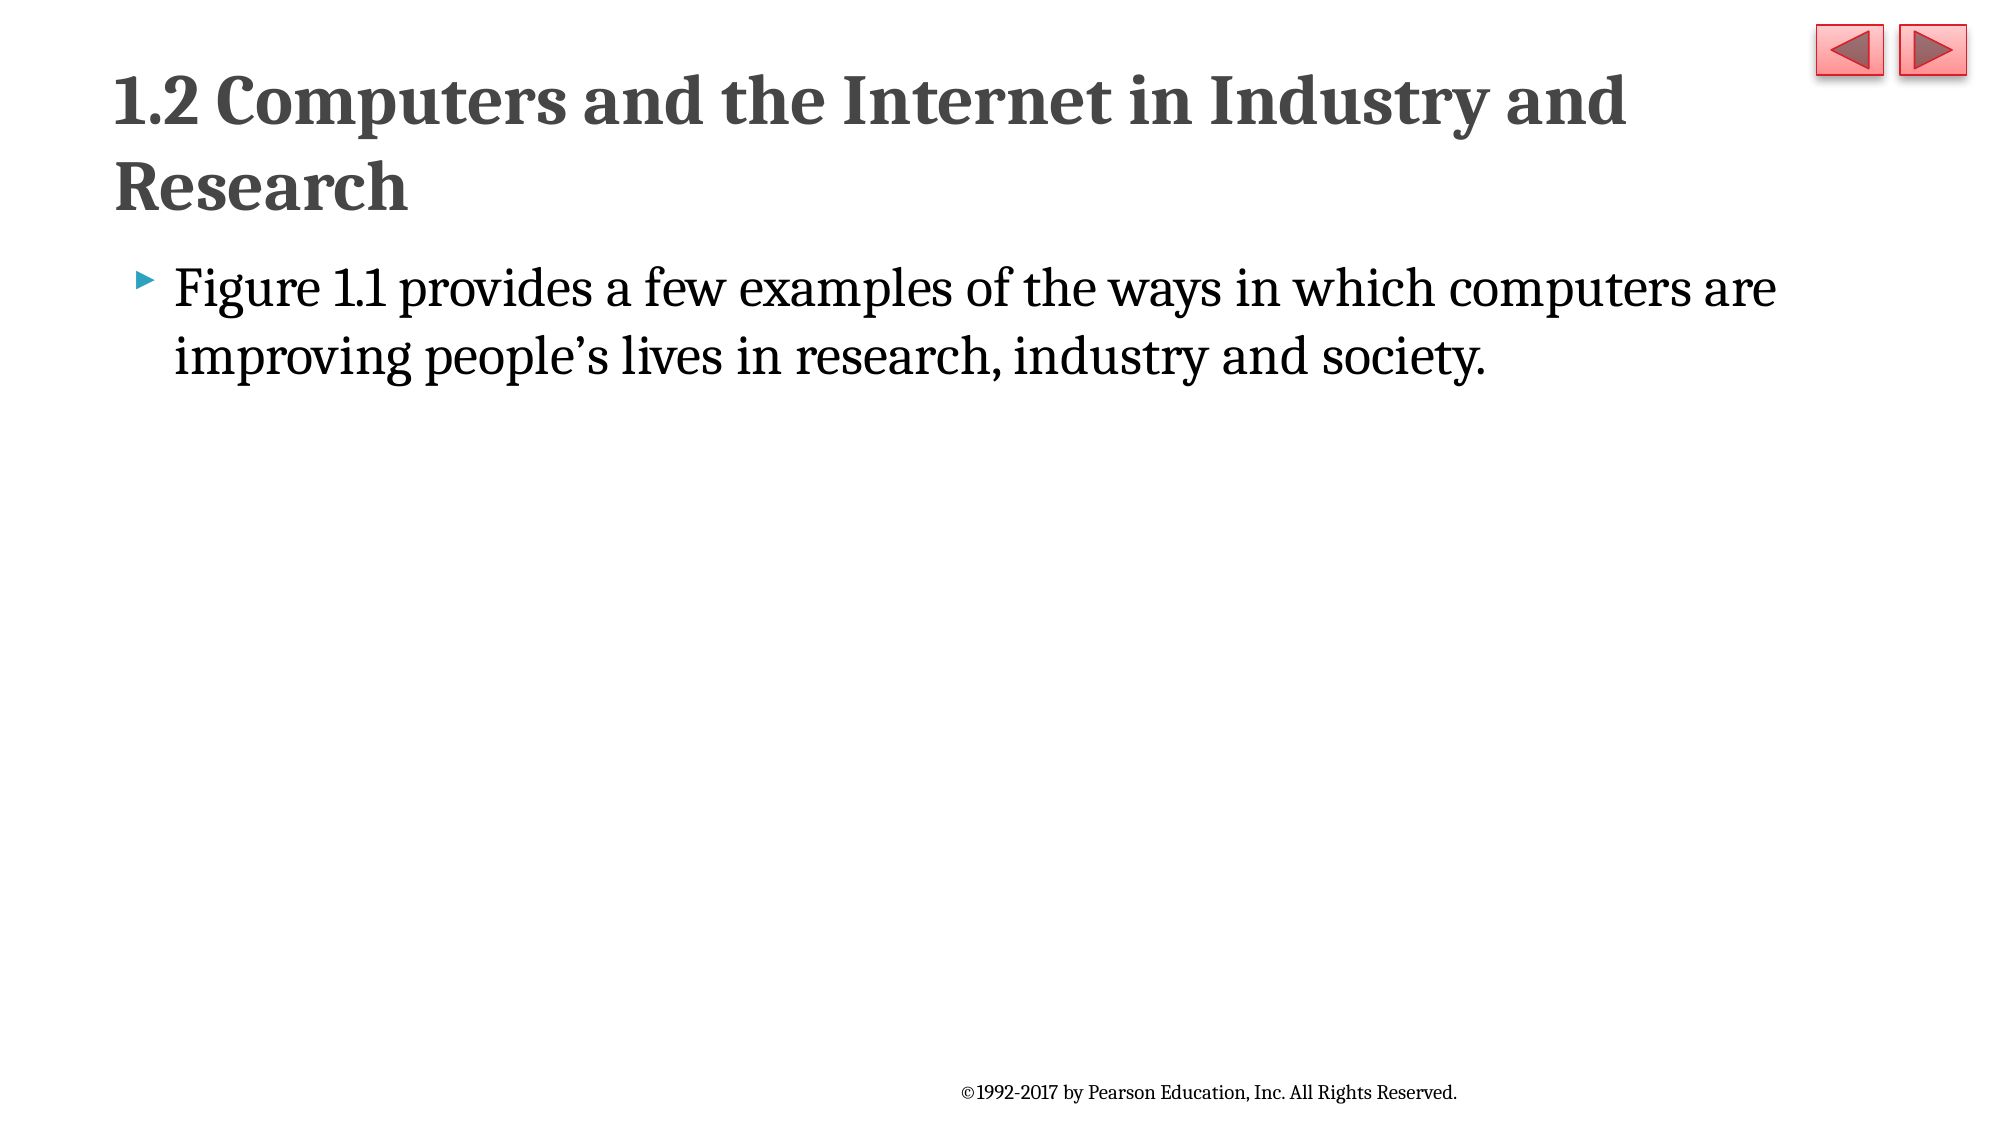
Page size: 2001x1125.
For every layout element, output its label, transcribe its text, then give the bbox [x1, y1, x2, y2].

list Figure 1.1 provides a few examples of the ways in which computers are improving people’s lives in research, industry and society. [99, 242, 1900, 986]
title 1.2 Computers and the Internet in Industry and Research [99, 45, 1900, 233]
footer ©1992-2017 by Pearson Education, Inc. All Rights Reserved. [900, 1051, 1473, 1112]
